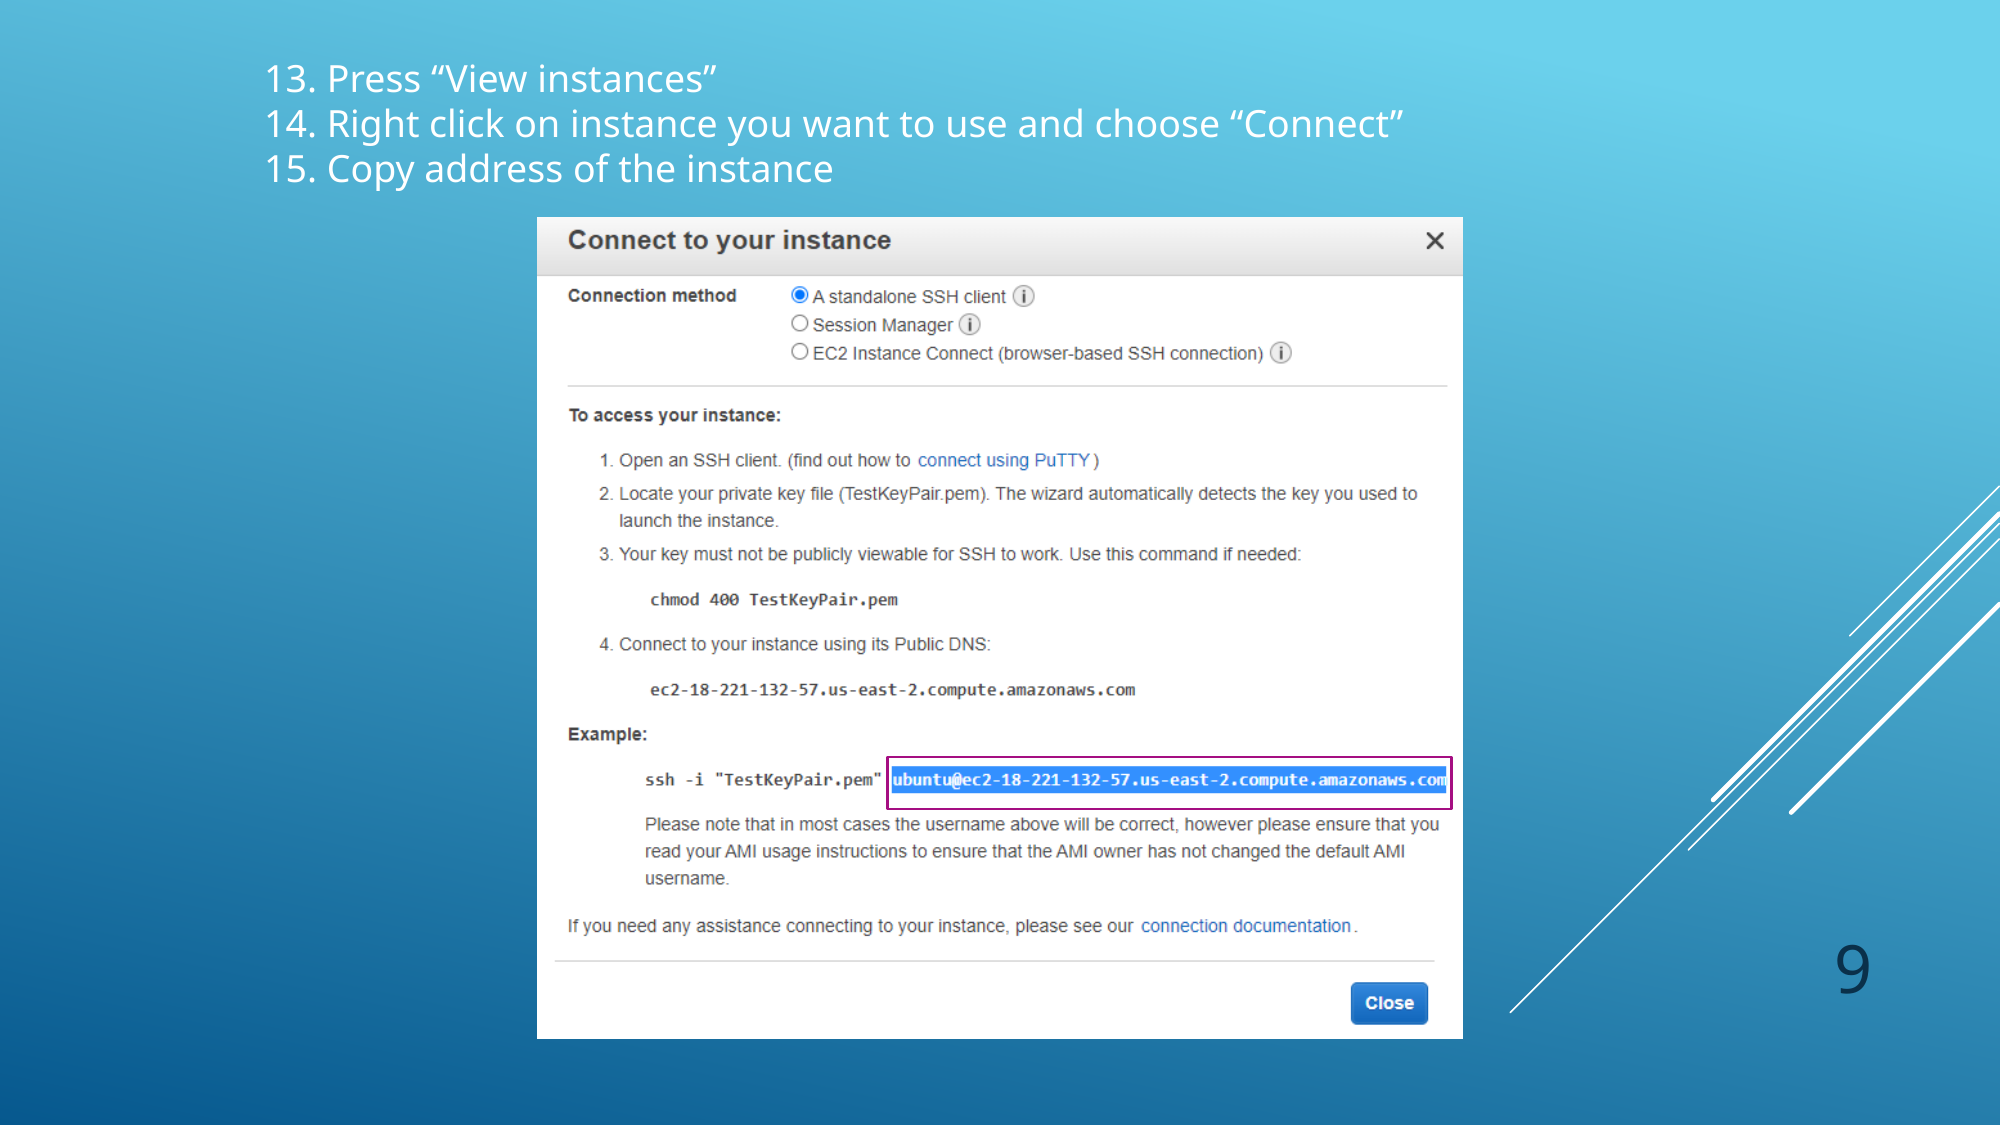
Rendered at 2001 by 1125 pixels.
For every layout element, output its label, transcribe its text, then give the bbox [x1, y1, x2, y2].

slide_number 9 [1700, 915, 1888, 1025]
text_box 13. Press “View instances” 14. Right click on instance you want to use and choose “Connect” 15. Copy address of the instance [249, 48, 1751, 198]
picture [537, 217, 1463, 1039]
